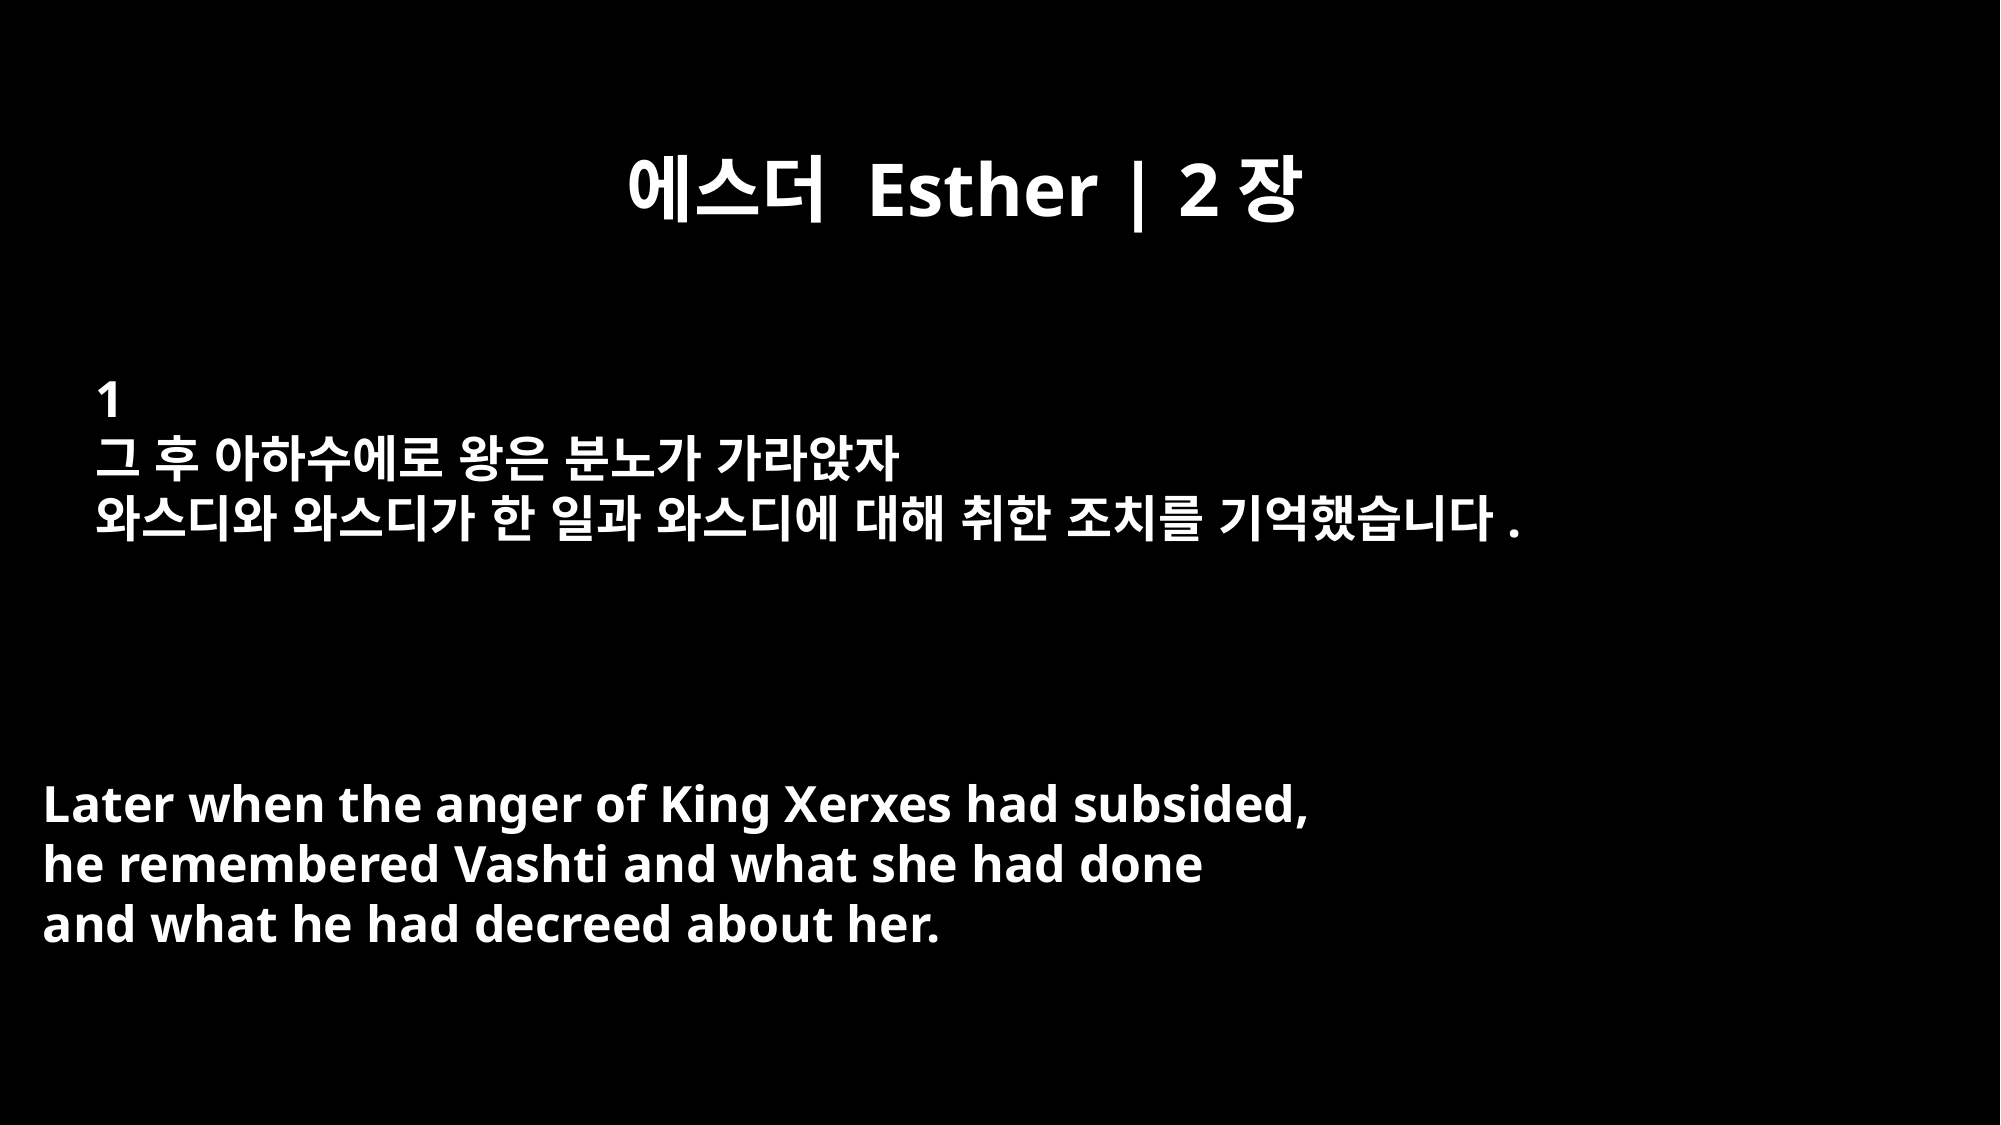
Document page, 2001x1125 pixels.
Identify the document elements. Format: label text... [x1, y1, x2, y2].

text_box ﻿1 그 후 아하수에로 왕은 분노가 가라앉자 와스디와 와스디가 한 일과 와스디에 대해 취한 조치를 기억했습니다. [80, 359, 1537, 555]
text_box Later when the anger of King Xerxes had subsided, he remembered Vashti and what she had done and what he had decreed about her. [28, 764, 1339, 960]
text_box 에스더 Esther | 2장 [612, 136, 1320, 239]
